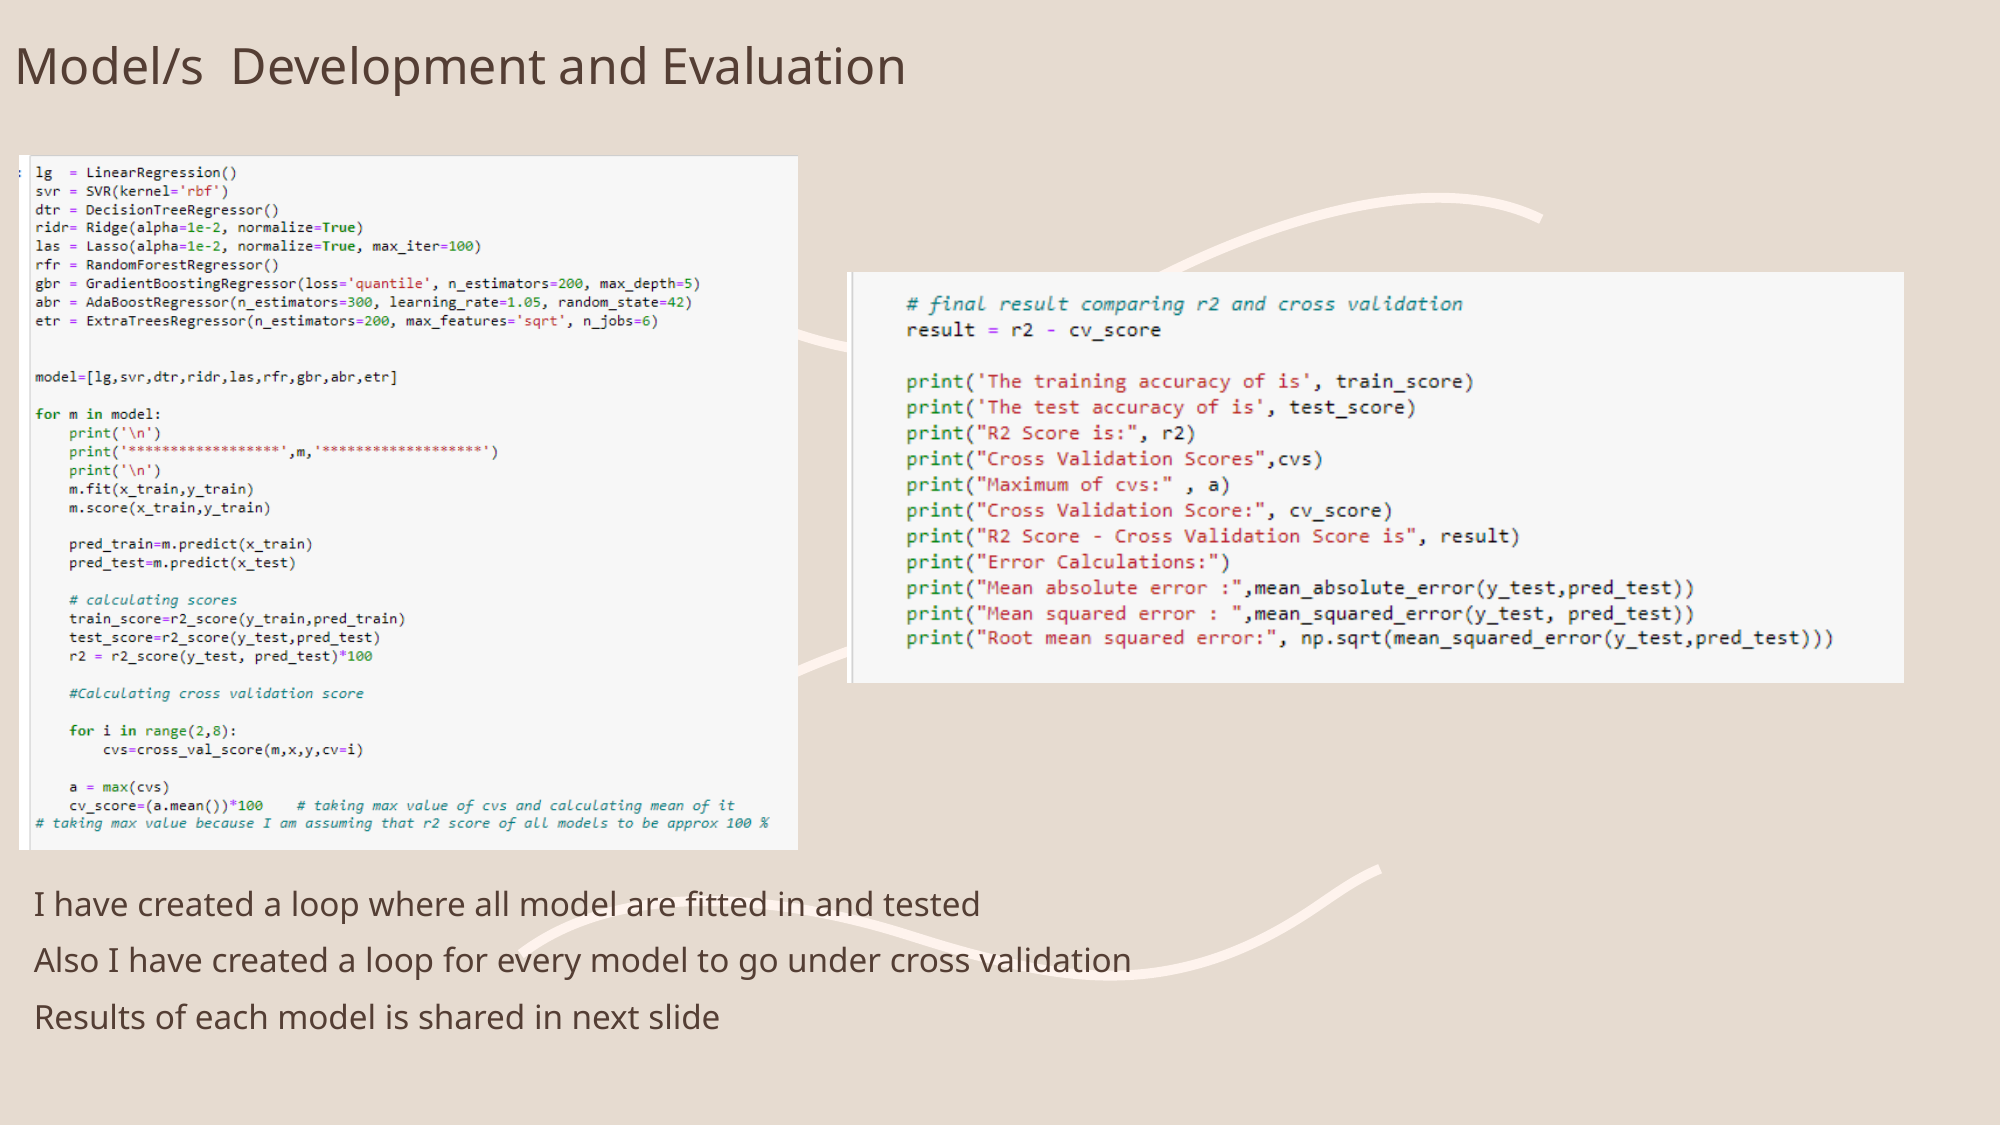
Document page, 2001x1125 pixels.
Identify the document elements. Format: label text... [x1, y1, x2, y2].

picture [19, 155, 798, 850]
text_box I have created a loop where all model are fitted in and tested Also I have created a loop for every model to go under cross validation Results of each model is shared in next slide [19, 880, 1675, 1125]
picture [847, 272, 1904, 683]
text_box Model/s Development and Evaluation [0, 27, 1178, 102]
